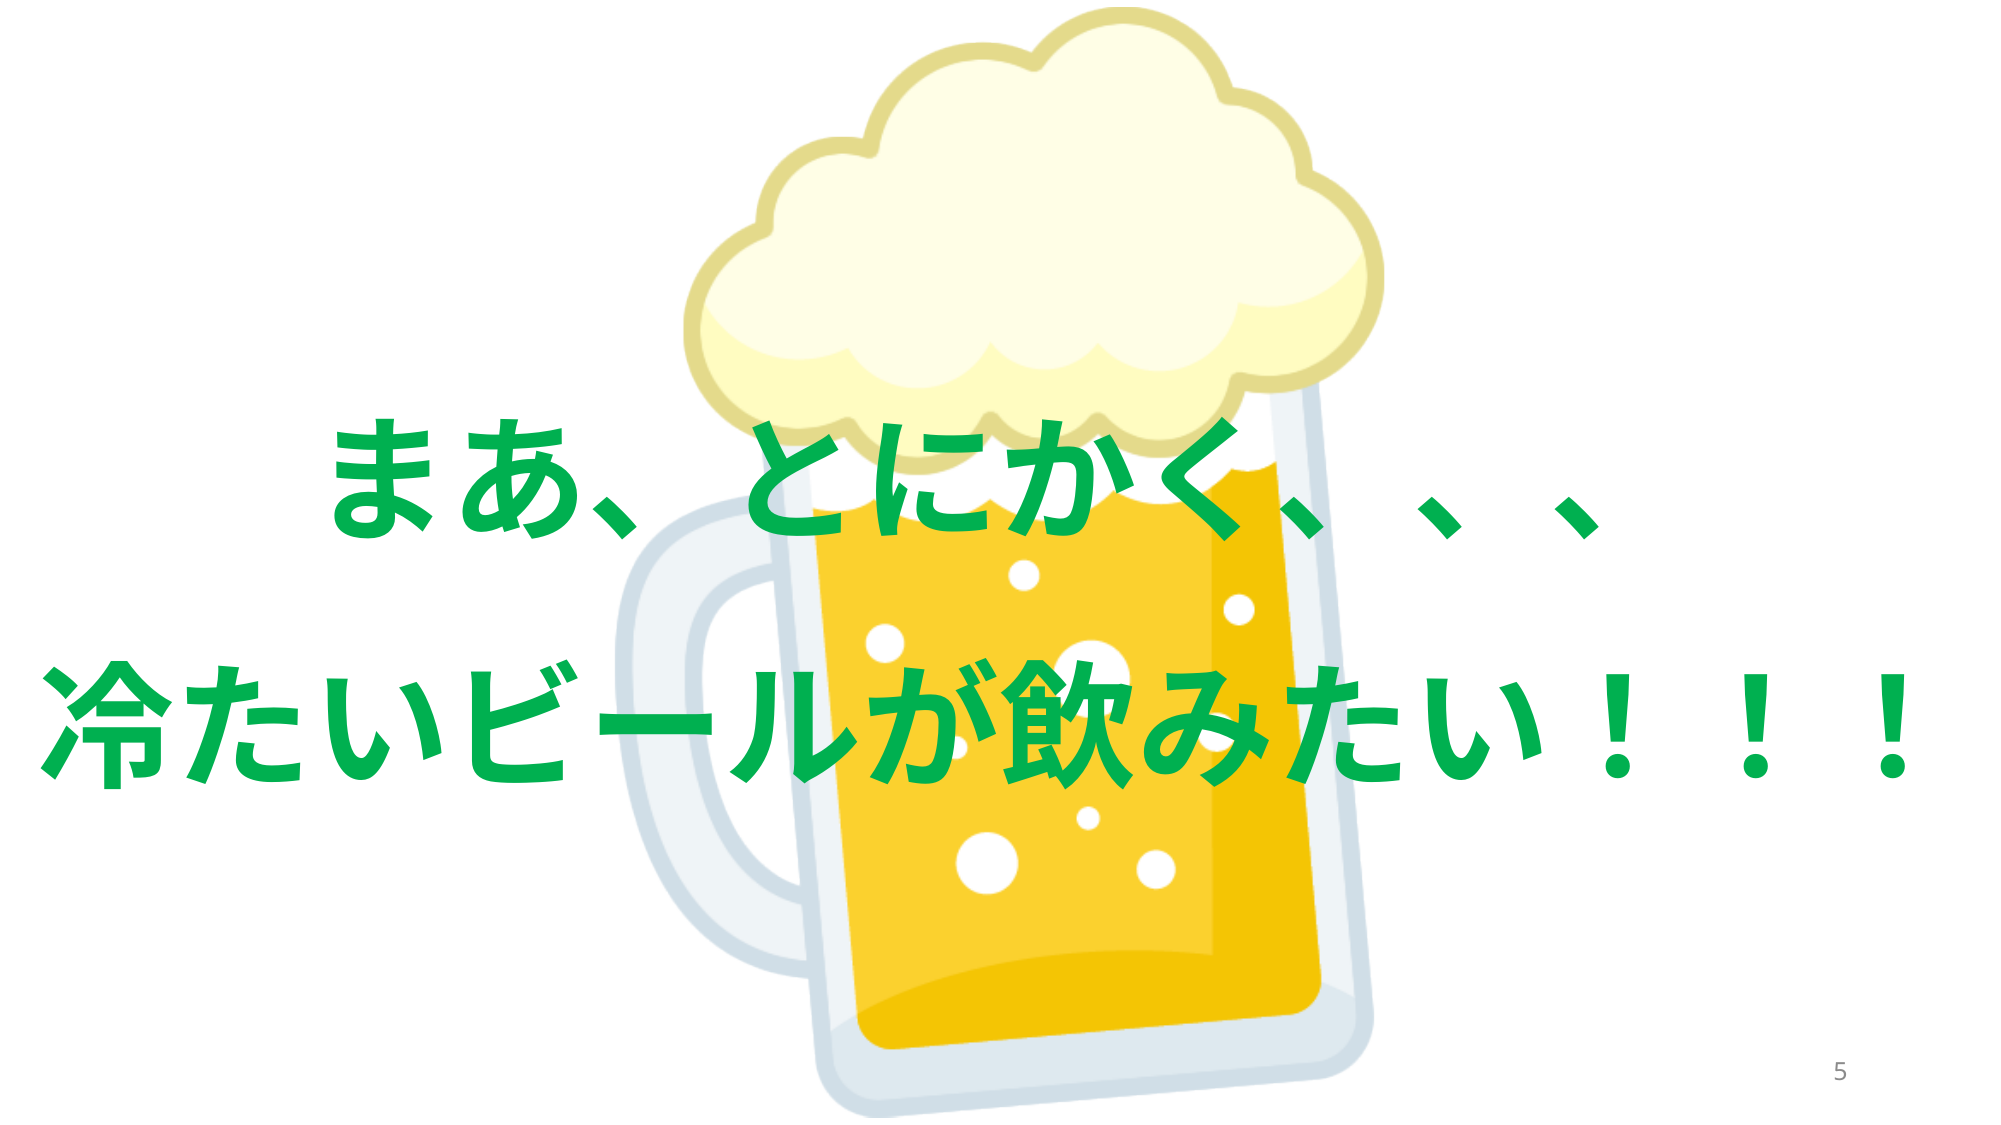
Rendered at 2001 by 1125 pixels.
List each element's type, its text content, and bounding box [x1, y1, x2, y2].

text_box まあ、とにかく、、、 冷たいビールが飲みたい！！！ [0, 302, 444, 813]
text_box まあ、とにかく、、、 冷たいビールが飲みたい！！！ [1556, 302, 2000, 813]
slide_number 5 [1556, 1042, 1863, 1103]
picture [444, 7, 1556, 1118]
